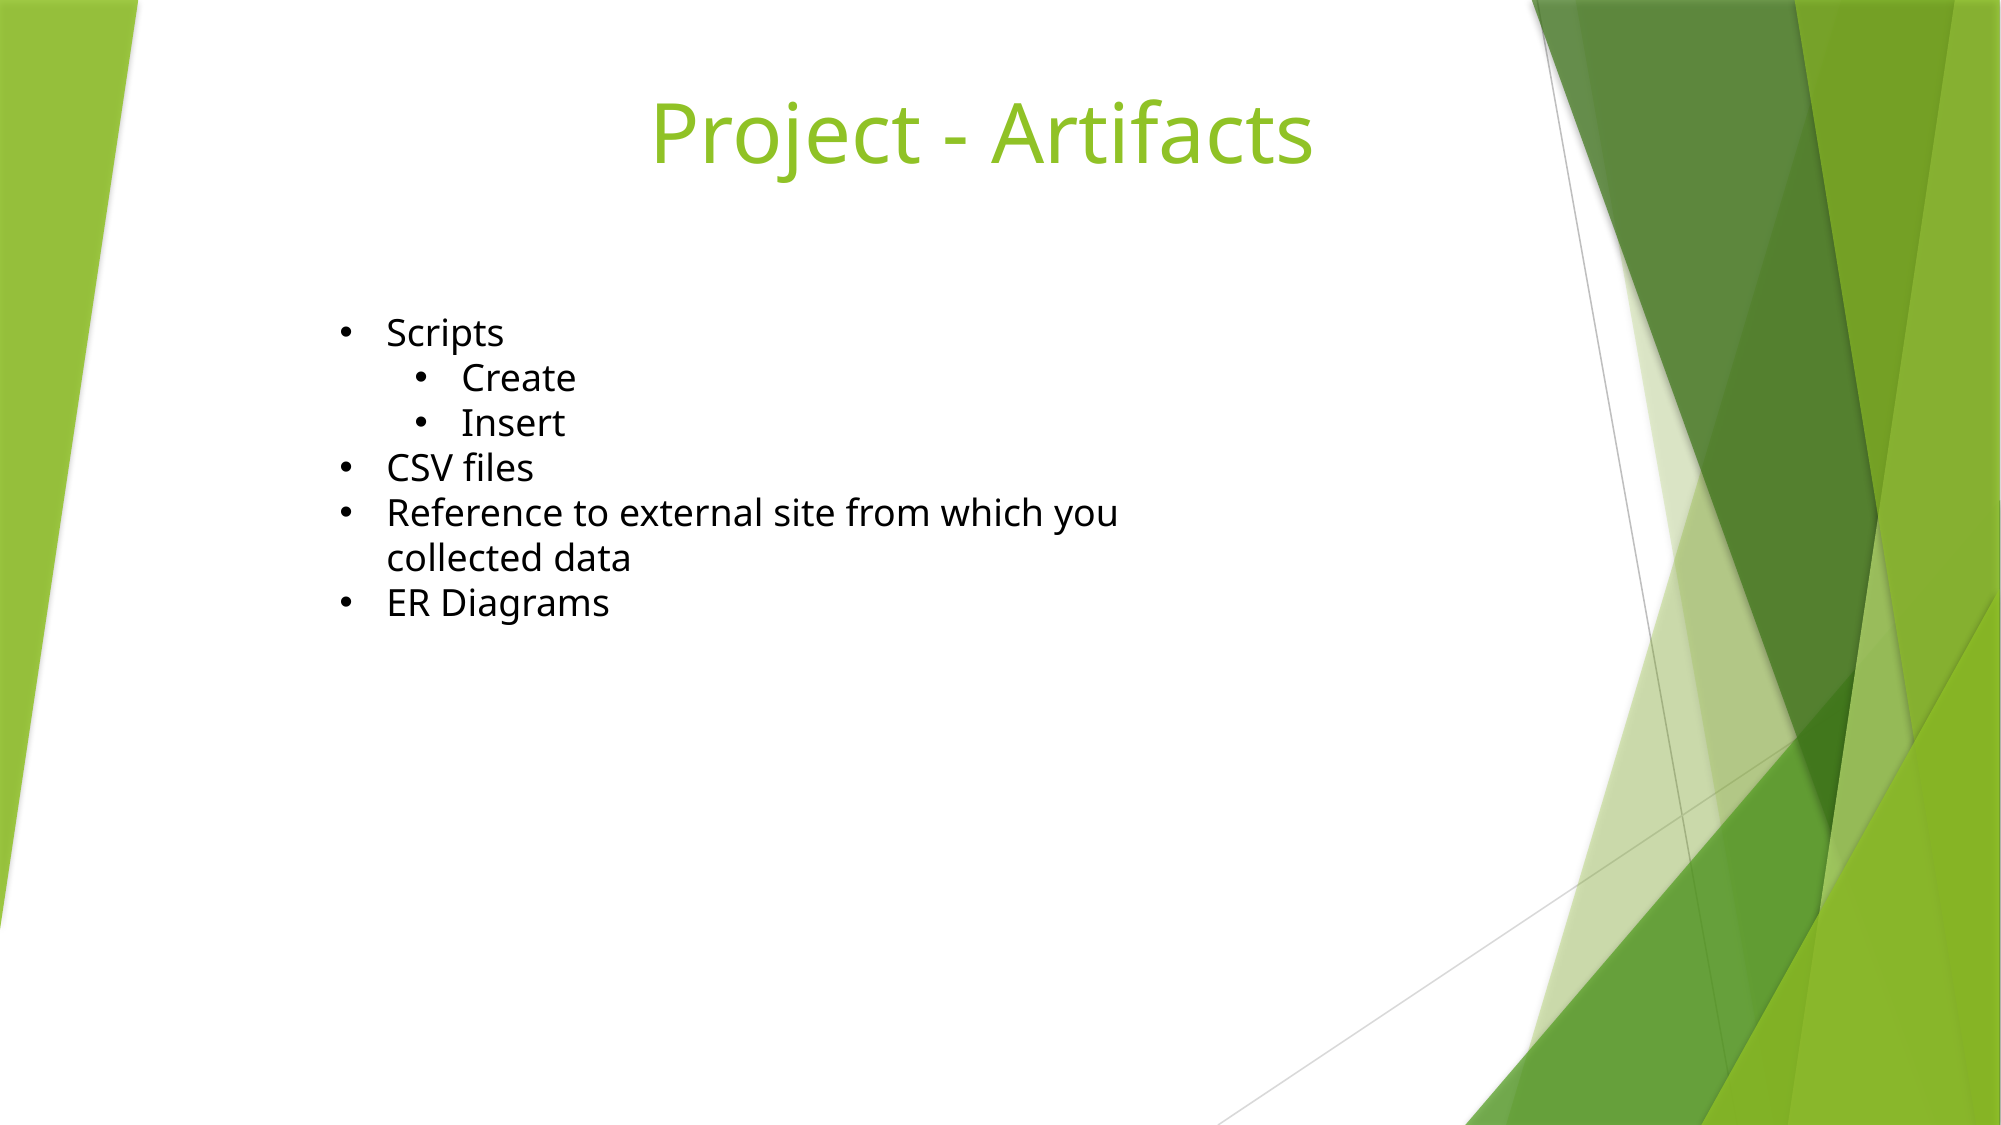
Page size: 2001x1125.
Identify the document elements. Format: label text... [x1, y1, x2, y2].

text_box Project - Artifacts [169, 33, 1797, 188]
text_box Scripts Create Insert CSV files Reference to external site from which you collected data ER Diagrams [324, 301, 1248, 632]
